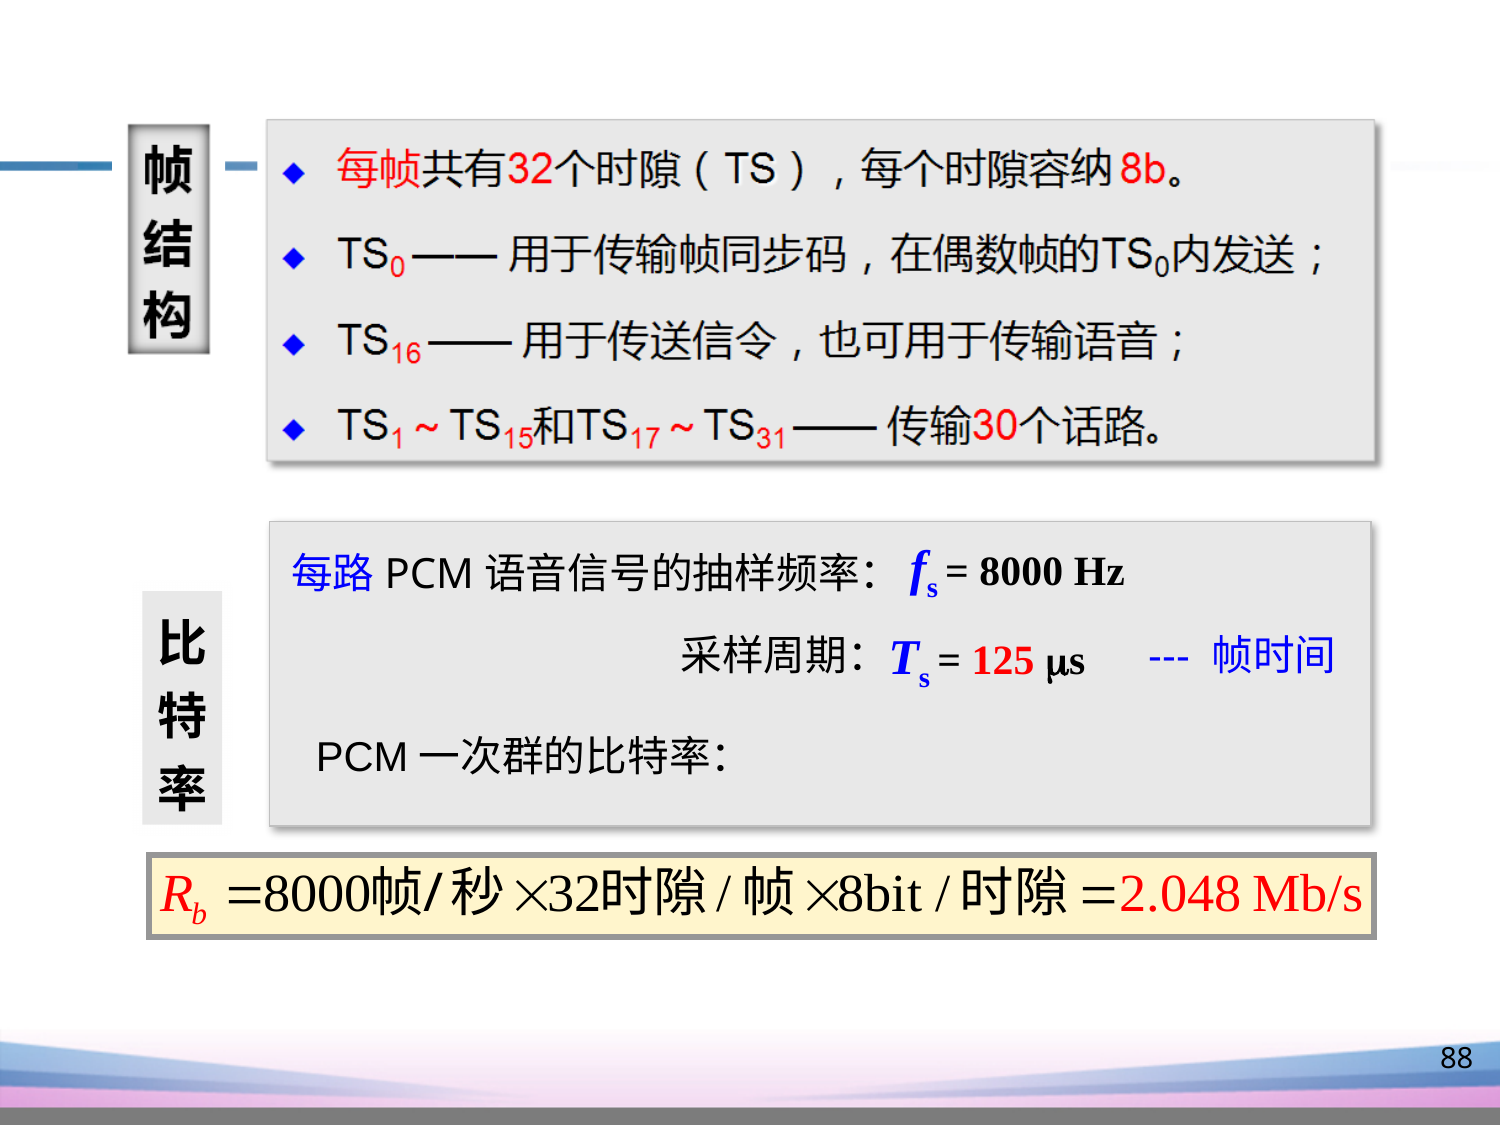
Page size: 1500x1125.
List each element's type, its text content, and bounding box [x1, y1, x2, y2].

text_box fs = 8000 Hz [895, 527, 1141, 611]
text_box PCM一次群的比特率： [301, 721, 855, 787]
text_box [269, 521, 1372, 827]
slide_number 88 [1175, 1011, 1489, 1087]
text_box 比 特 率 [142, 591, 223, 825]
text_box Ts = 125 s [873, 617, 1101, 701]
text_box 每路PCM语音信号的抽样频率： [276, 539, 895, 605]
picture [0, 0, 1500, 1125]
text_box --- 帧时间 [1133, 621, 1352, 687]
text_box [151, 857, 1372, 935]
text_box 采样周期： [665, 621, 873, 687]
